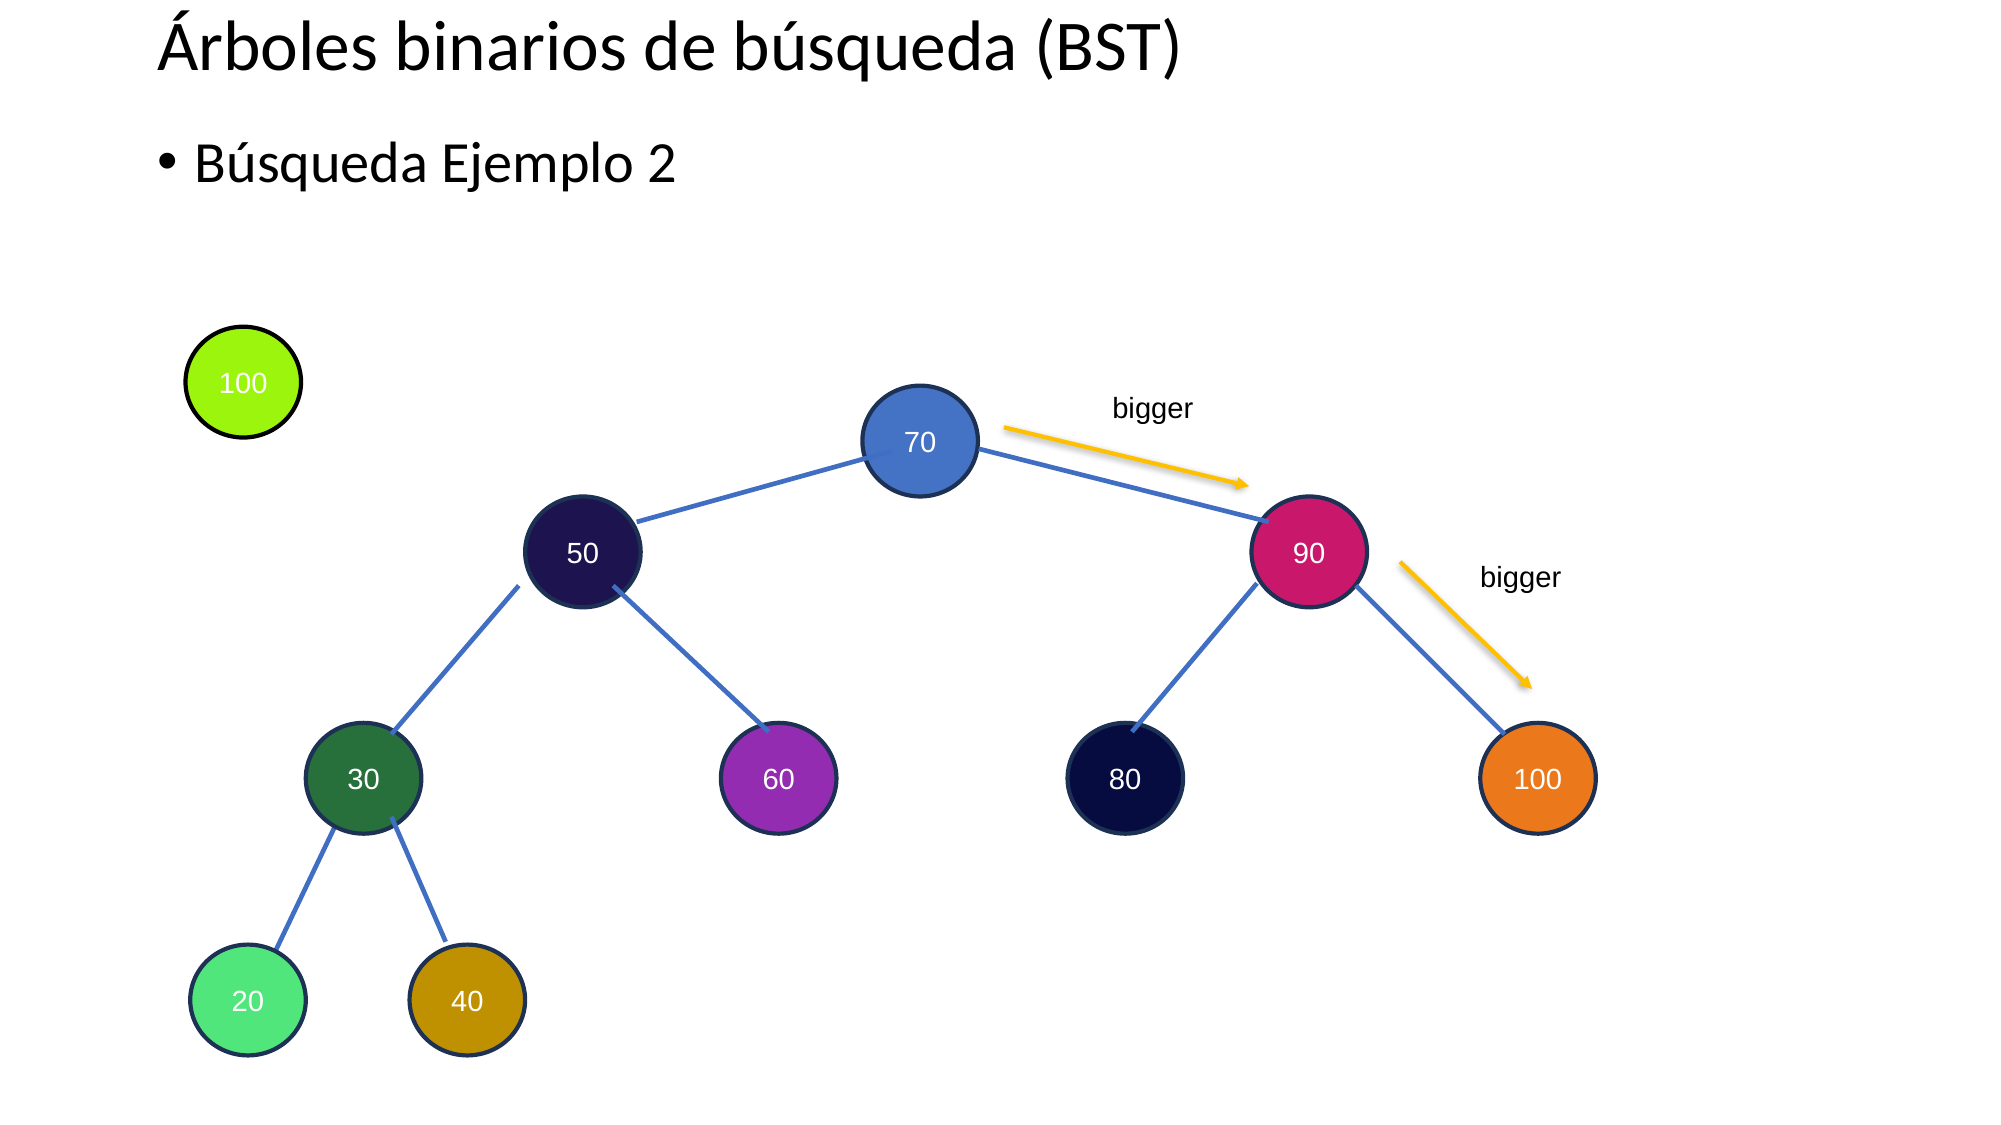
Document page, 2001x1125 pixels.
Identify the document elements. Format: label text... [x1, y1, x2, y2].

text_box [612, 585, 769, 733]
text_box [1003, 426, 1250, 487]
text_box 60 [718, 720, 839, 836]
text_box bigger [1097, 381, 1253, 429]
text_box 100 [1478, 720, 1598, 836]
text_box 100 [183, 324, 304, 440]
text_box 30 [303, 720, 424, 836]
text_box 40 [407, 942, 528, 1058]
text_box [978, 448, 1269, 523]
title Árboles binarios de búsqueda (BST) [142, 0, 1863, 94]
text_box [1399, 561, 1533, 690]
text_box 50 [523, 494, 643, 610]
list Búsqueda Ejemplo 2 [142, 124, 1884, 1033]
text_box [391, 816, 446, 943]
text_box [263, 816, 340, 975]
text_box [391, 585, 520, 735]
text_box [1131, 582, 1258, 733]
text_box 80 [1065, 720, 1186, 836]
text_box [636, 450, 892, 523]
text_box 90 [1249, 494, 1370, 610]
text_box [1355, 585, 1505, 735]
text_box bigger [1465, 551, 1621, 602]
text_box 20 [188, 942, 308, 1058]
text_box 70 [860, 383, 981, 499]
